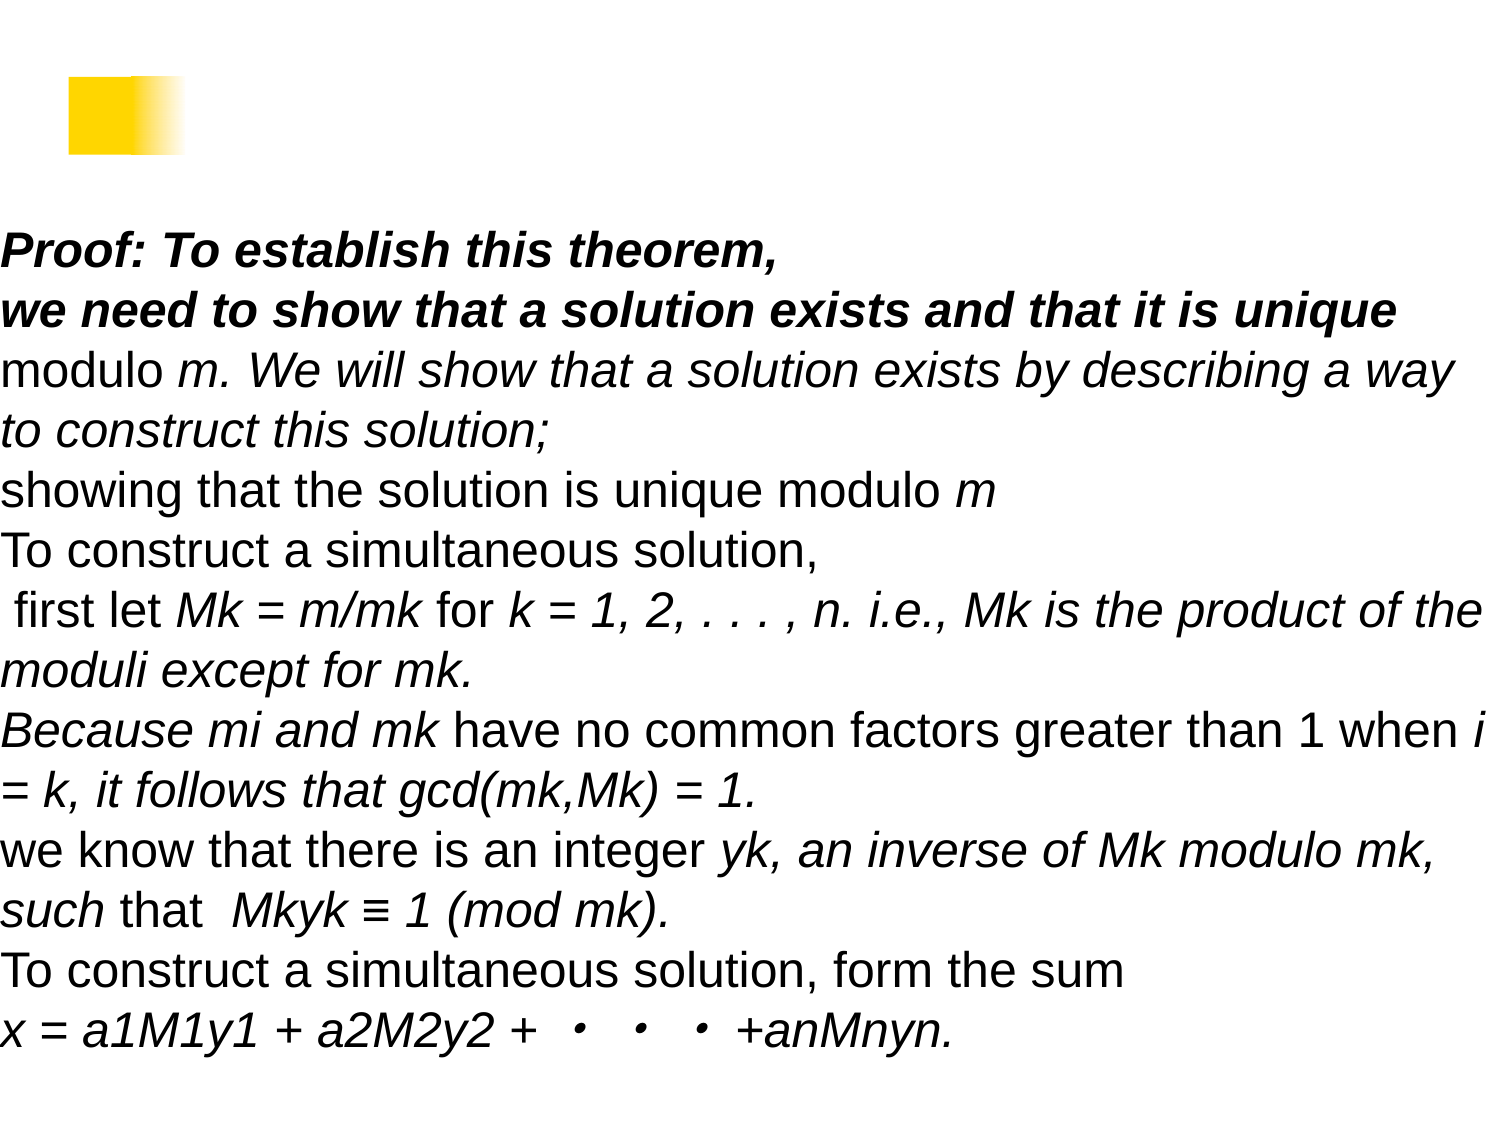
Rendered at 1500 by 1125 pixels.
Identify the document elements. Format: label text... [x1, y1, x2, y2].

picture [131, 76, 186, 155]
list Proof: To establish this theorem, we need to show that a solution exists and that it is unique modulo m. We will show that a solution exists by describing a way to construct this solution; showing that the solution is unique modulo m To construct a simultaneous solution, first let Mk = m/mk for k = 1, 2, . . . , n. i.e., Mk is the product of the moduli except for mk. Because mi and mk have no common factors greater than 1 when i = k, it follows that gcd(mk,Mk) = 1. we know that there is an integer yk, an inverse of Mk modulo mk, such that Mkyk ≡ 1 (mod mk). To construct a simultaneous solution, form the sum x = a1M1y1 + a2M2y2 +・ ・ ・+anMnyn. [0, 217, 1500, 1067]
